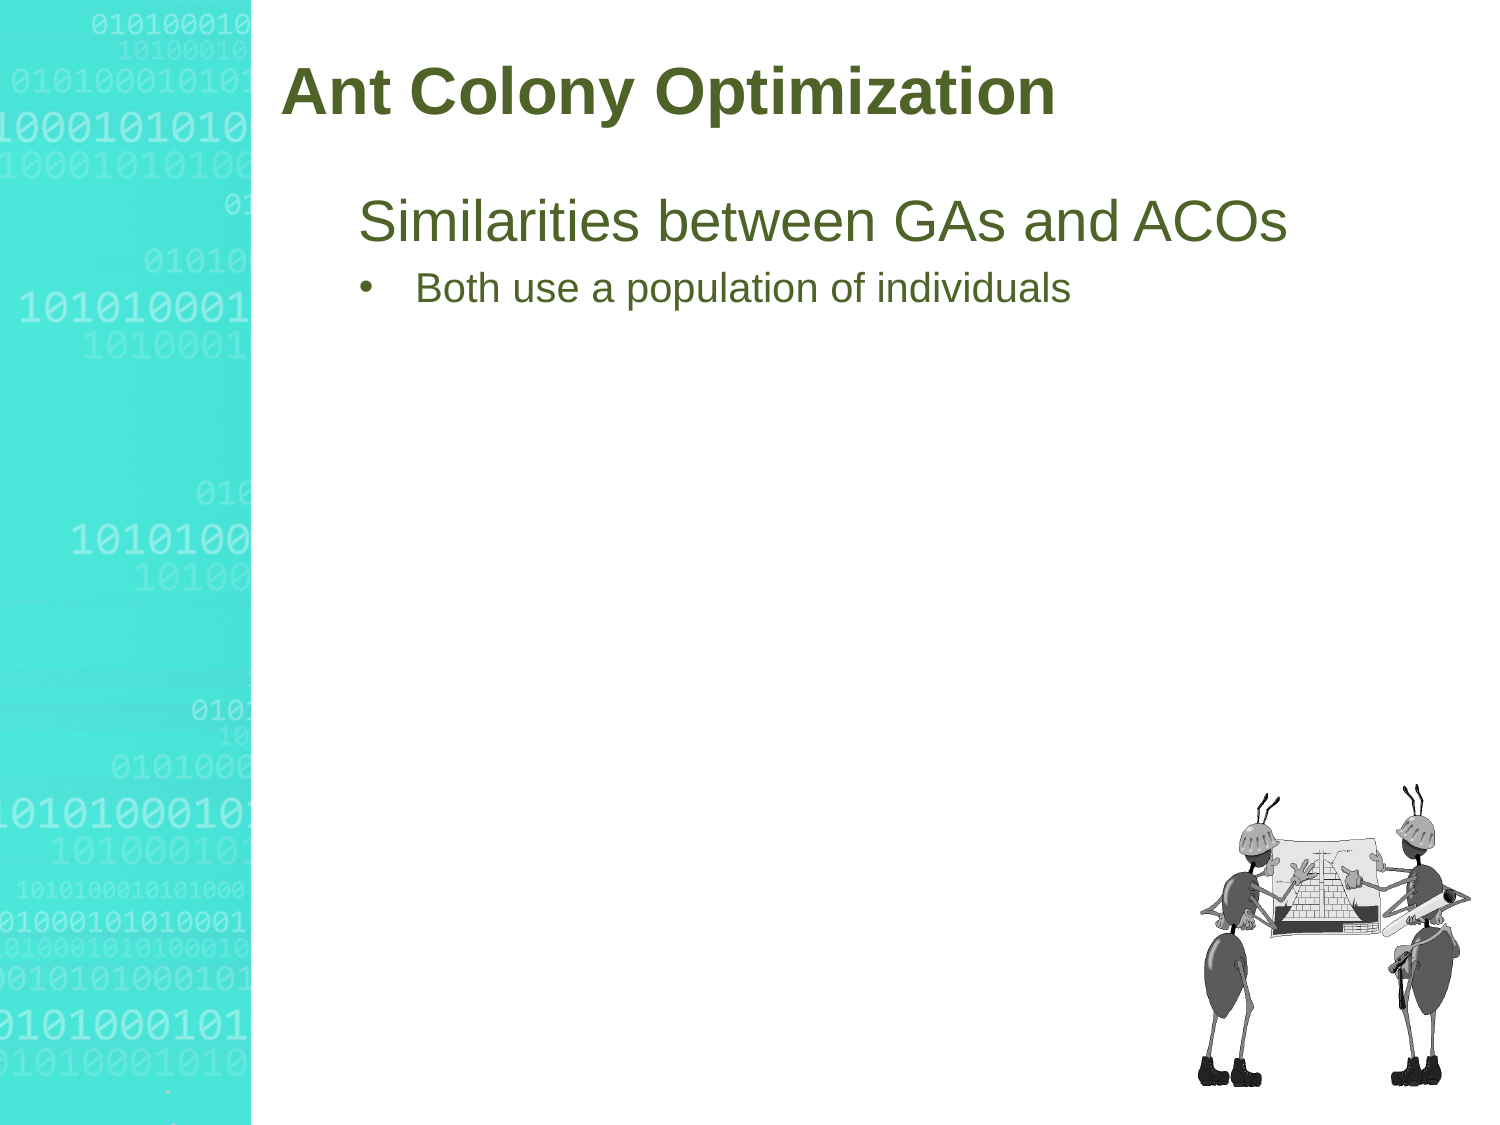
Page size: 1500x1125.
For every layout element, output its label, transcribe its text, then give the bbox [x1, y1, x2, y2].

title Ant Colony Optimization [265, 0, 1500, 176]
list Similarities between GAs and ACOs Both use a population of individuals [344, 175, 1421, 776]
picture [0, 0, 1500, 1125]
